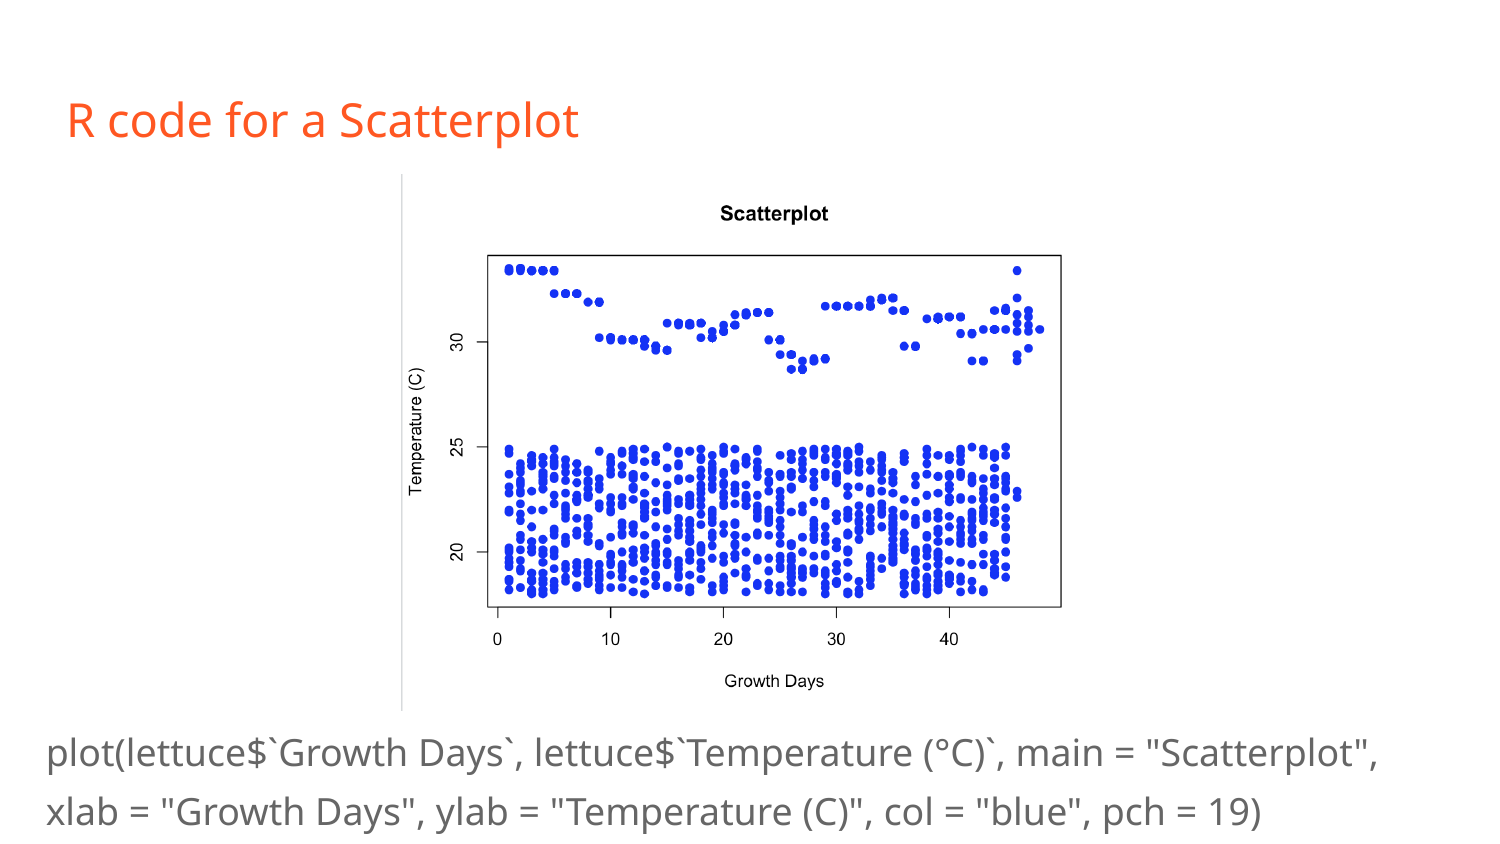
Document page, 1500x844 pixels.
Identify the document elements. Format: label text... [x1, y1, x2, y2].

list plot(lettuce$`Growth Days`, lettuce$`Temperature (°C)`, main = "Scatterplot", xlab = "Growth Days", ylab = "Temperature (C)", col = "blue", pch = 19) [30, 703, 1470, 844]
picture [401, 174, 1099, 711]
title R code for a Scatterplot [51, 72, 1449, 167]
